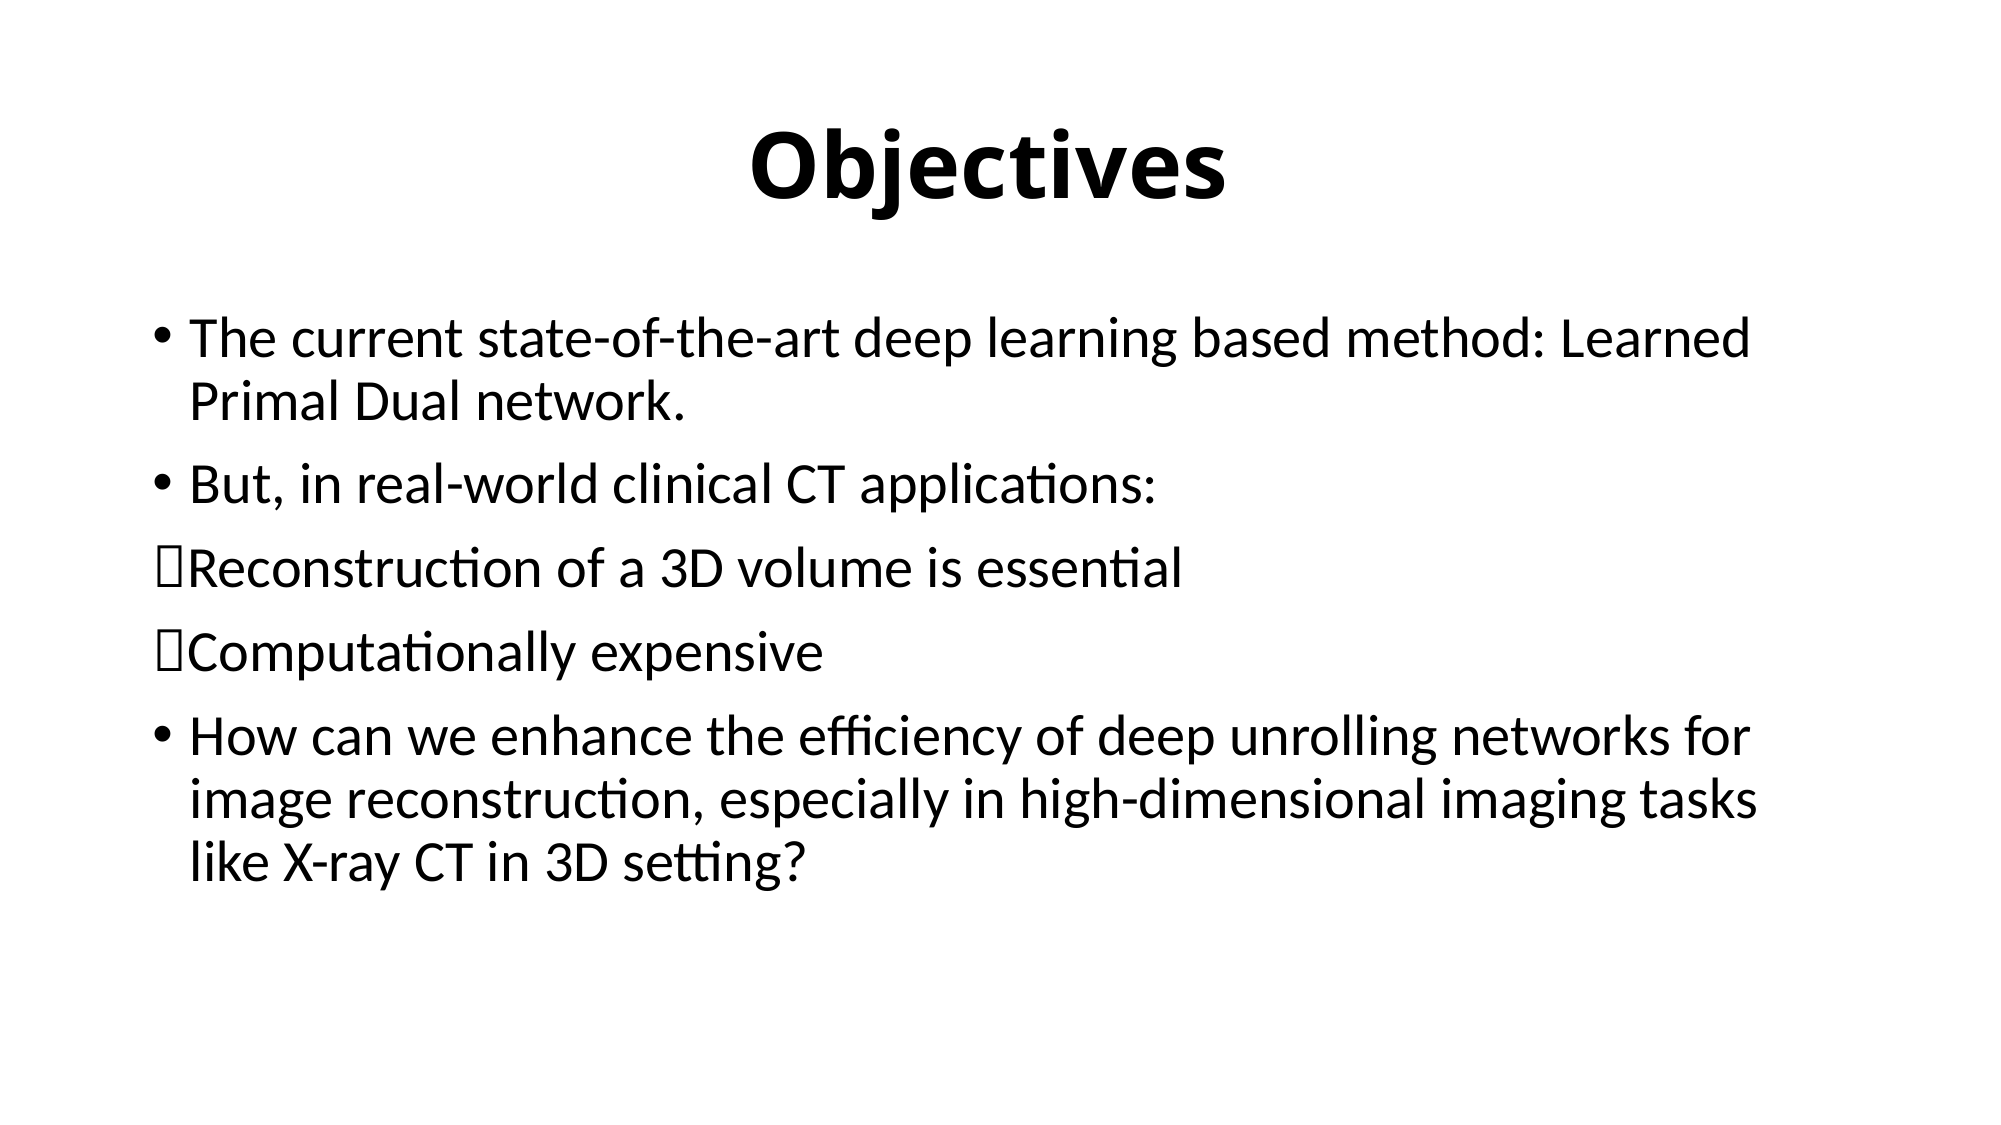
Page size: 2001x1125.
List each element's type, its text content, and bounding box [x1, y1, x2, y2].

title Objectives [137, 59, 1863, 278]
list The current state-of-the-art deep learning based method: Learned Primal Dual network. But, in real-world clinical CT applications: Reconstruction of a 3D volume is essential Computationally expensive How can we enhance the efficiency of deep unrolling networks for image reconstruction, especially in high-dimensional imaging tasks like X-ray CT in 3D setting? [137, 299, 1863, 1014]
